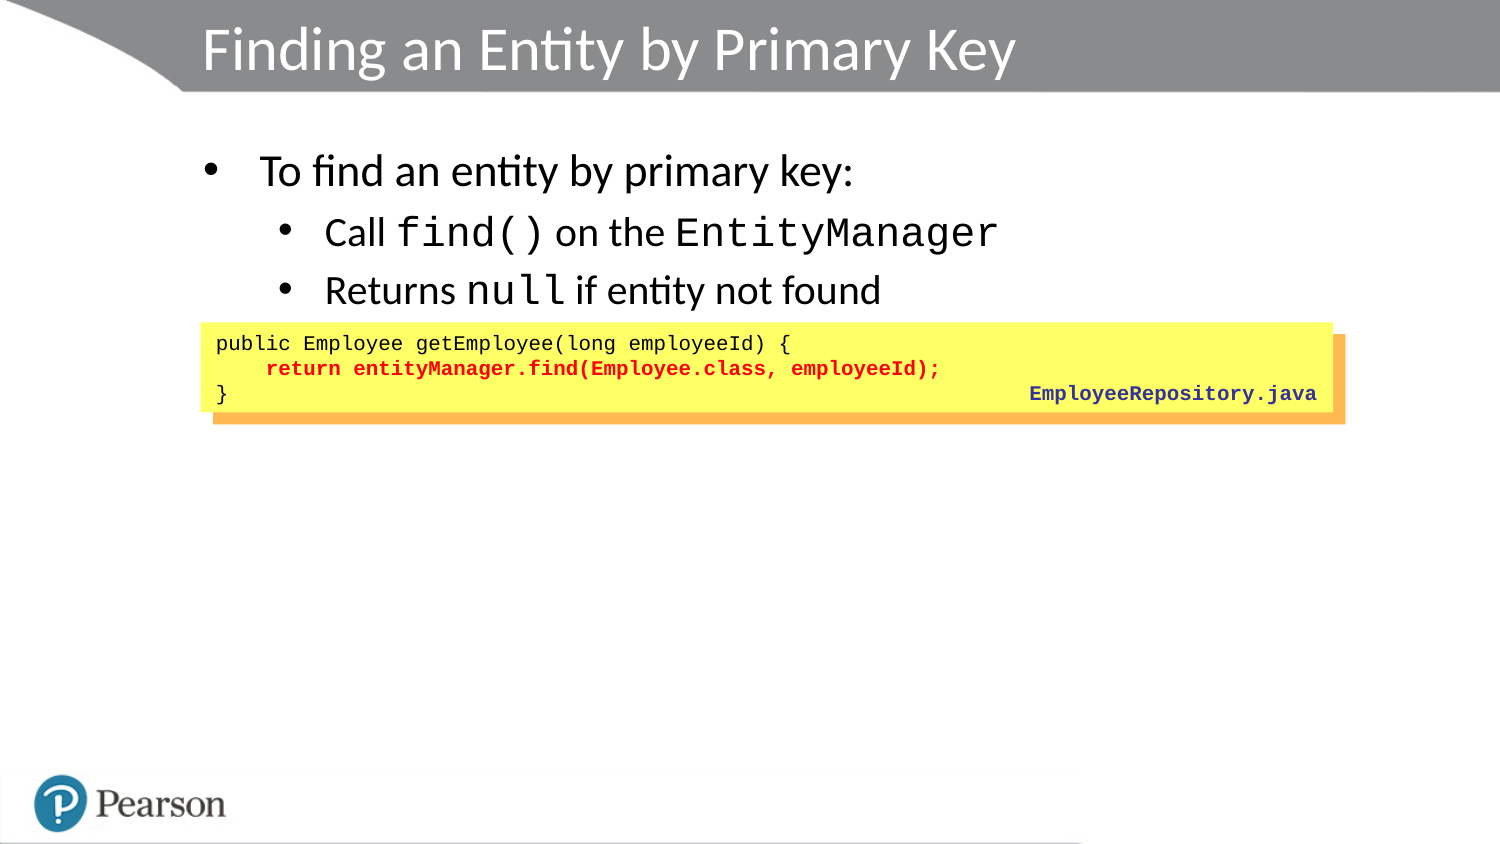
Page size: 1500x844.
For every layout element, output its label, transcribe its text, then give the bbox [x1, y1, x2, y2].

picture [0, 0, 1500, 844]
list To find an entity by primary key: Call find() on the EntityManager Returns null if entity not found [188, 133, 1425, 716]
text_box public Employee getEmployee(long employeeId) { return entityManager.find(Employee.class, employeeId); } [200, 322, 1334, 413]
text_box EmployeeRepository.java [1014, 372, 1332, 413]
title Finding an Entity by Primary Key [187, 0, 1426, 93]
